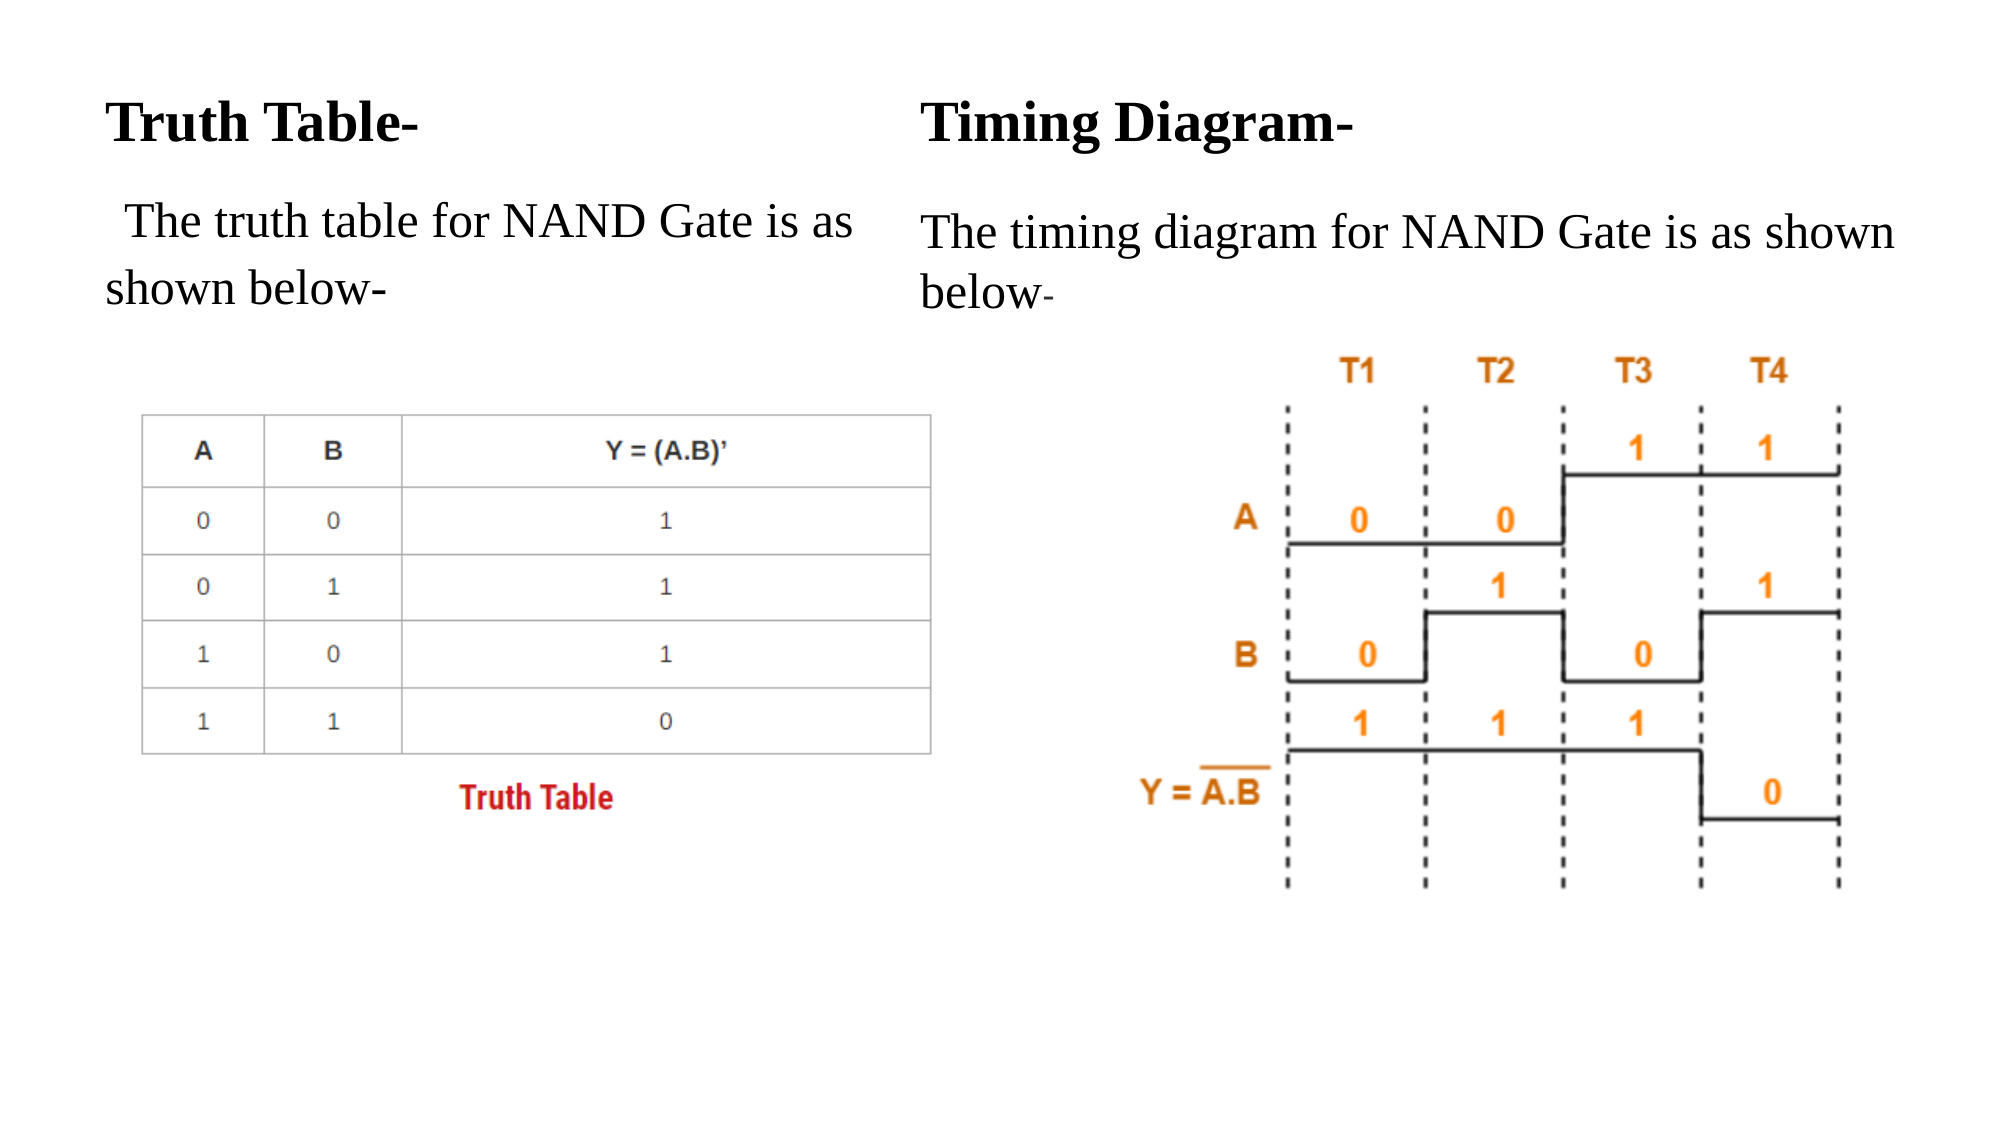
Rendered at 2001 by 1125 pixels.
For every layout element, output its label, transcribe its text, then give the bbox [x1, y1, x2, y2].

text_box Truth Table- The truth table for NAND Gate is as shown below- [90, 83, 905, 322]
picture [1126, 347, 1868, 904]
picture [137, 402, 949, 849]
text_box Timing Diagram- The timing diagram for NAND Gate is as shown below- [905, 83, 1949, 372]
